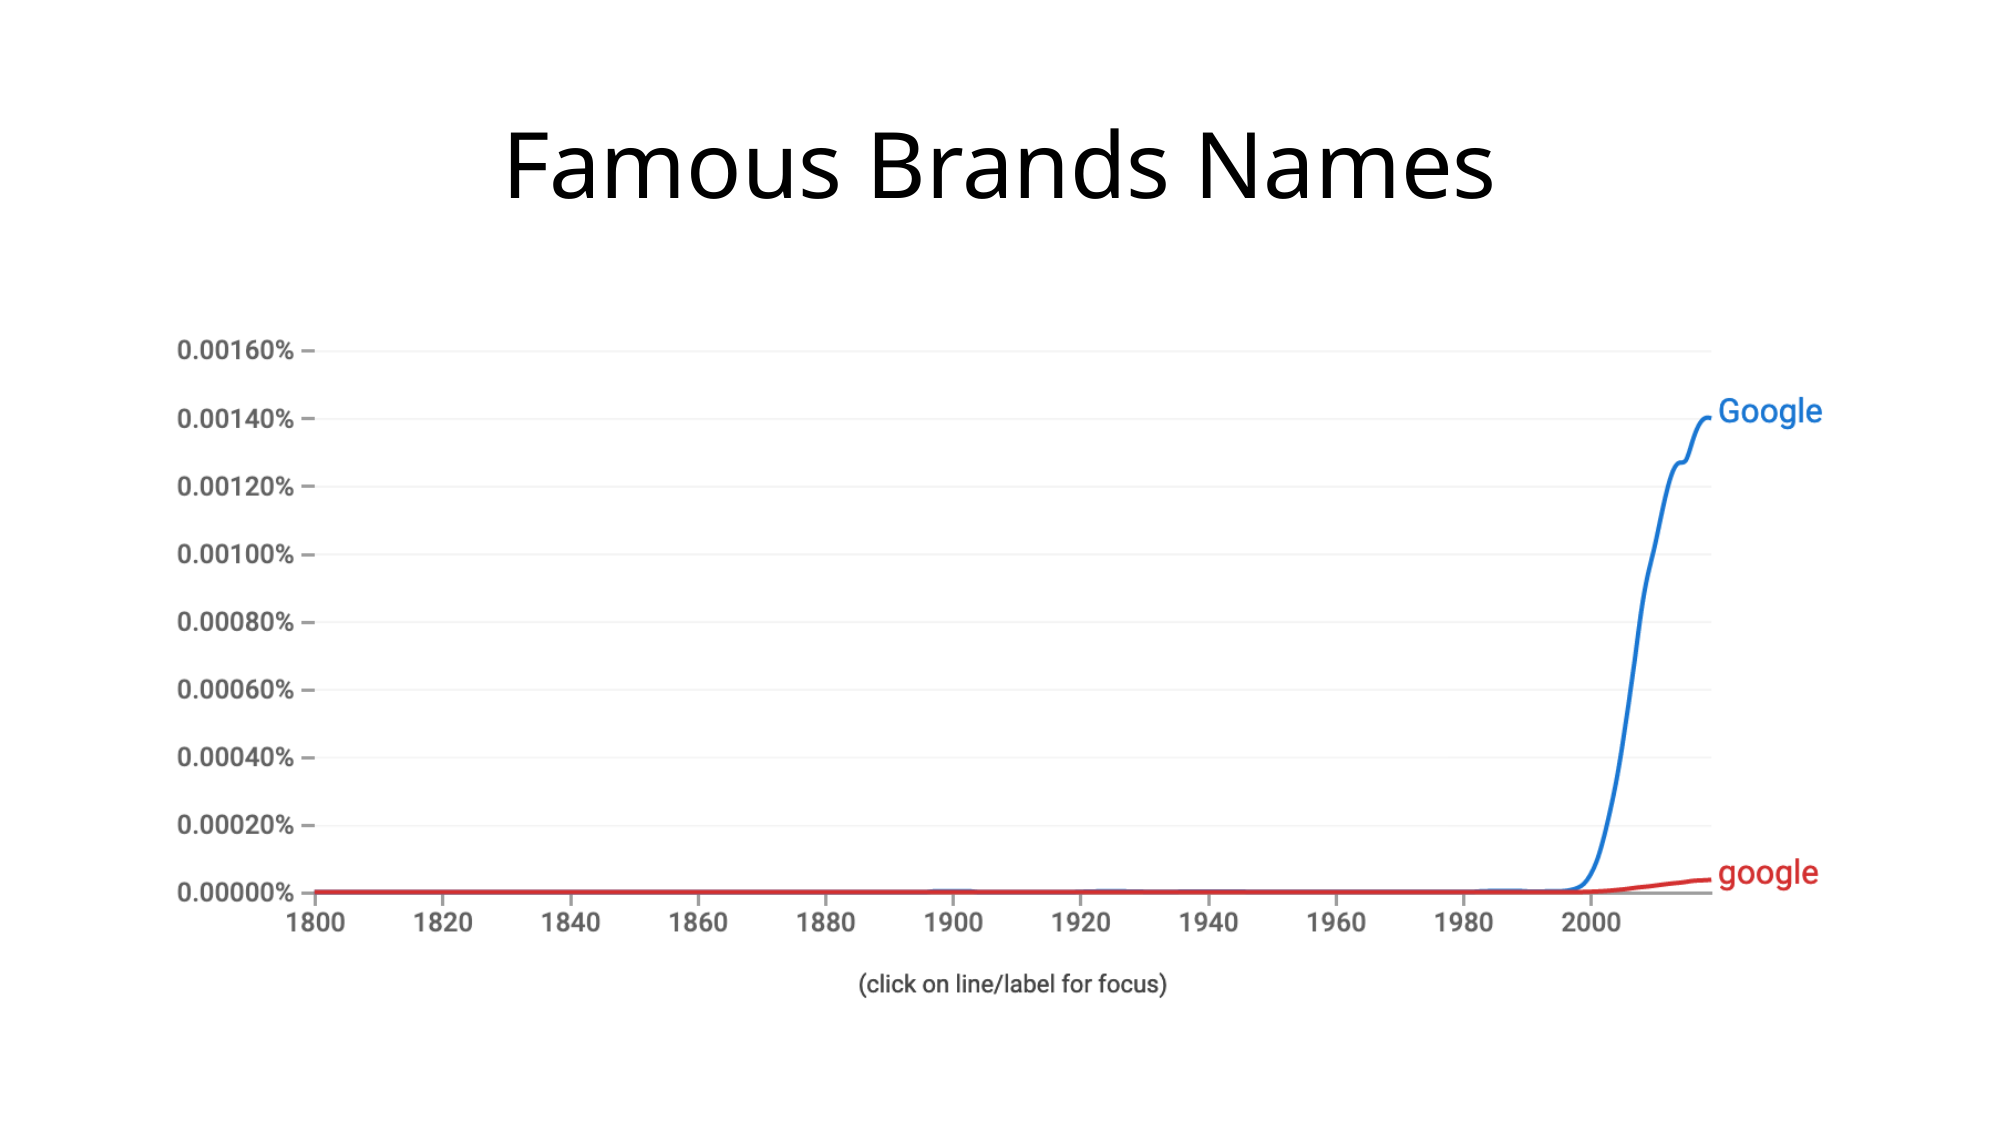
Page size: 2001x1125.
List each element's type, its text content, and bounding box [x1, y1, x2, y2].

picture [110, 306, 1945, 1018]
title Famous Brands Names [137, 59, 1863, 278]
